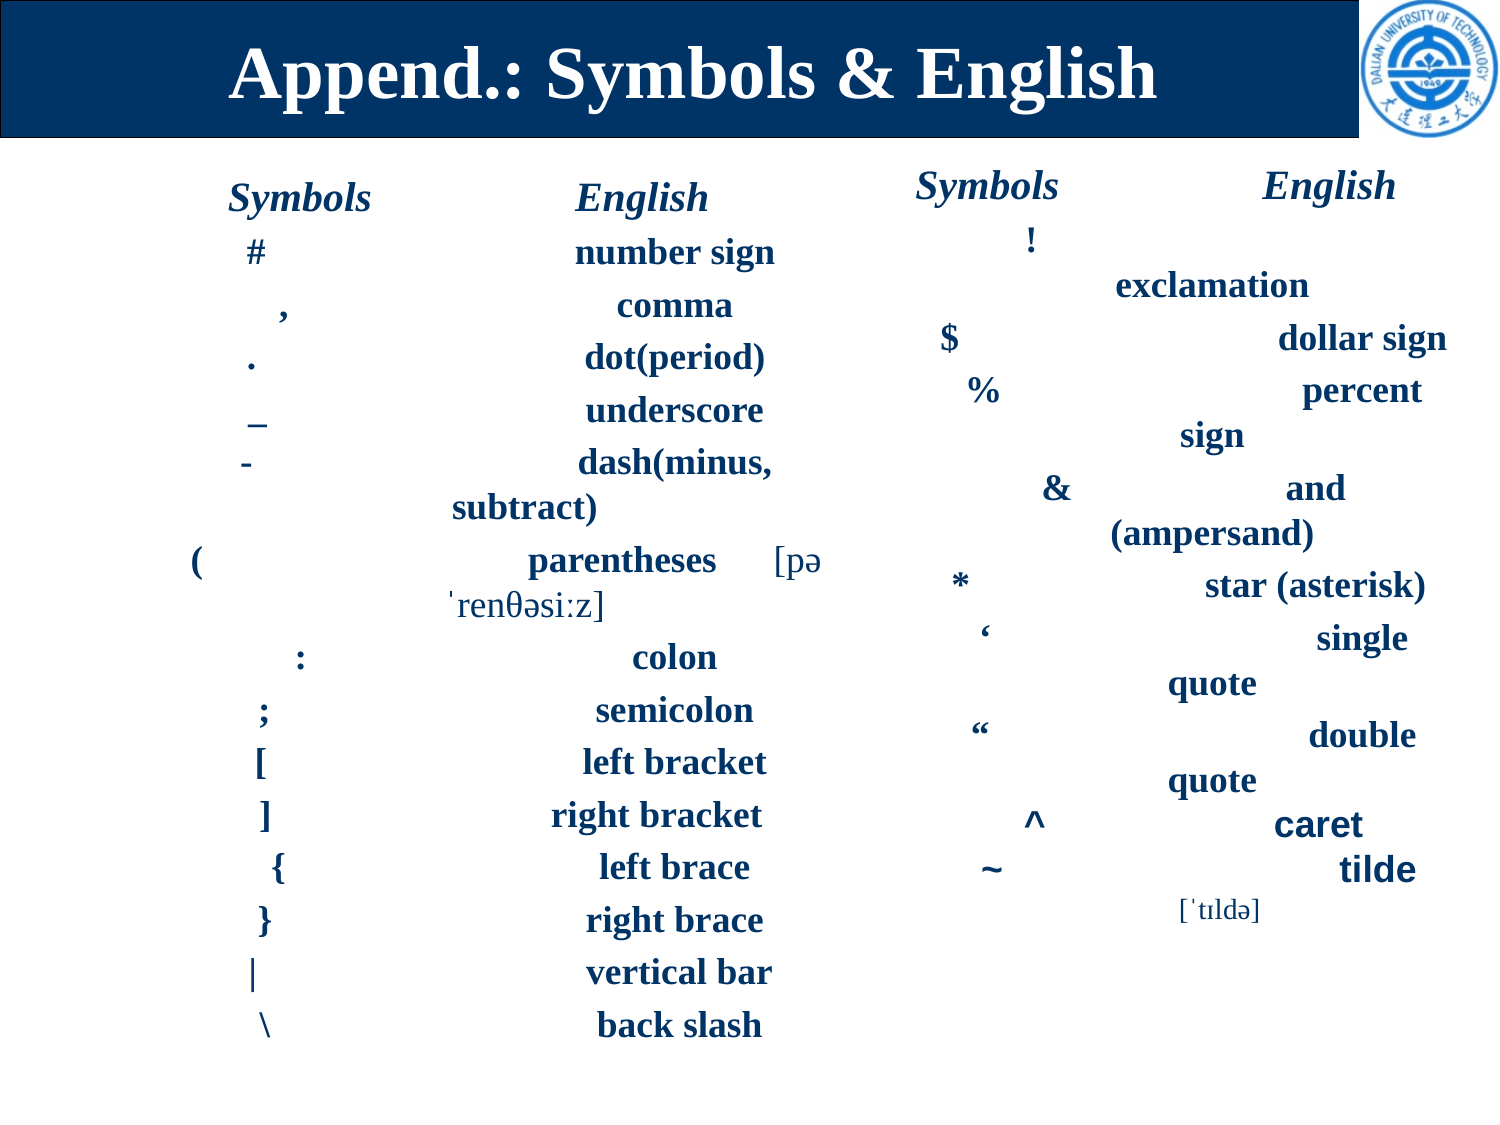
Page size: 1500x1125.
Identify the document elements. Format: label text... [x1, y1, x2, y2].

list Symbols English # number sign , comma . dot(period) _ underscore - dash(minus, subtract) ( parentheses [pəˈrenθəsiːz] : colon ; semicolon [ left bracket ] right bracket { left brace } right brace | vertical bar \ back slash [24, 162, 838, 1088]
picture [1359, 0, 1500, 138]
title Append.: Symbols & English [37, 12, 1350, 125]
text_box Symbols English ! exclamation $ dollar sign % percent sign & and (ampersand) * star (asterisk) ‘ single quote “ double quote ^ caret ~ tilde [ˈtɪldə] [774, 149, 1463, 1075]
